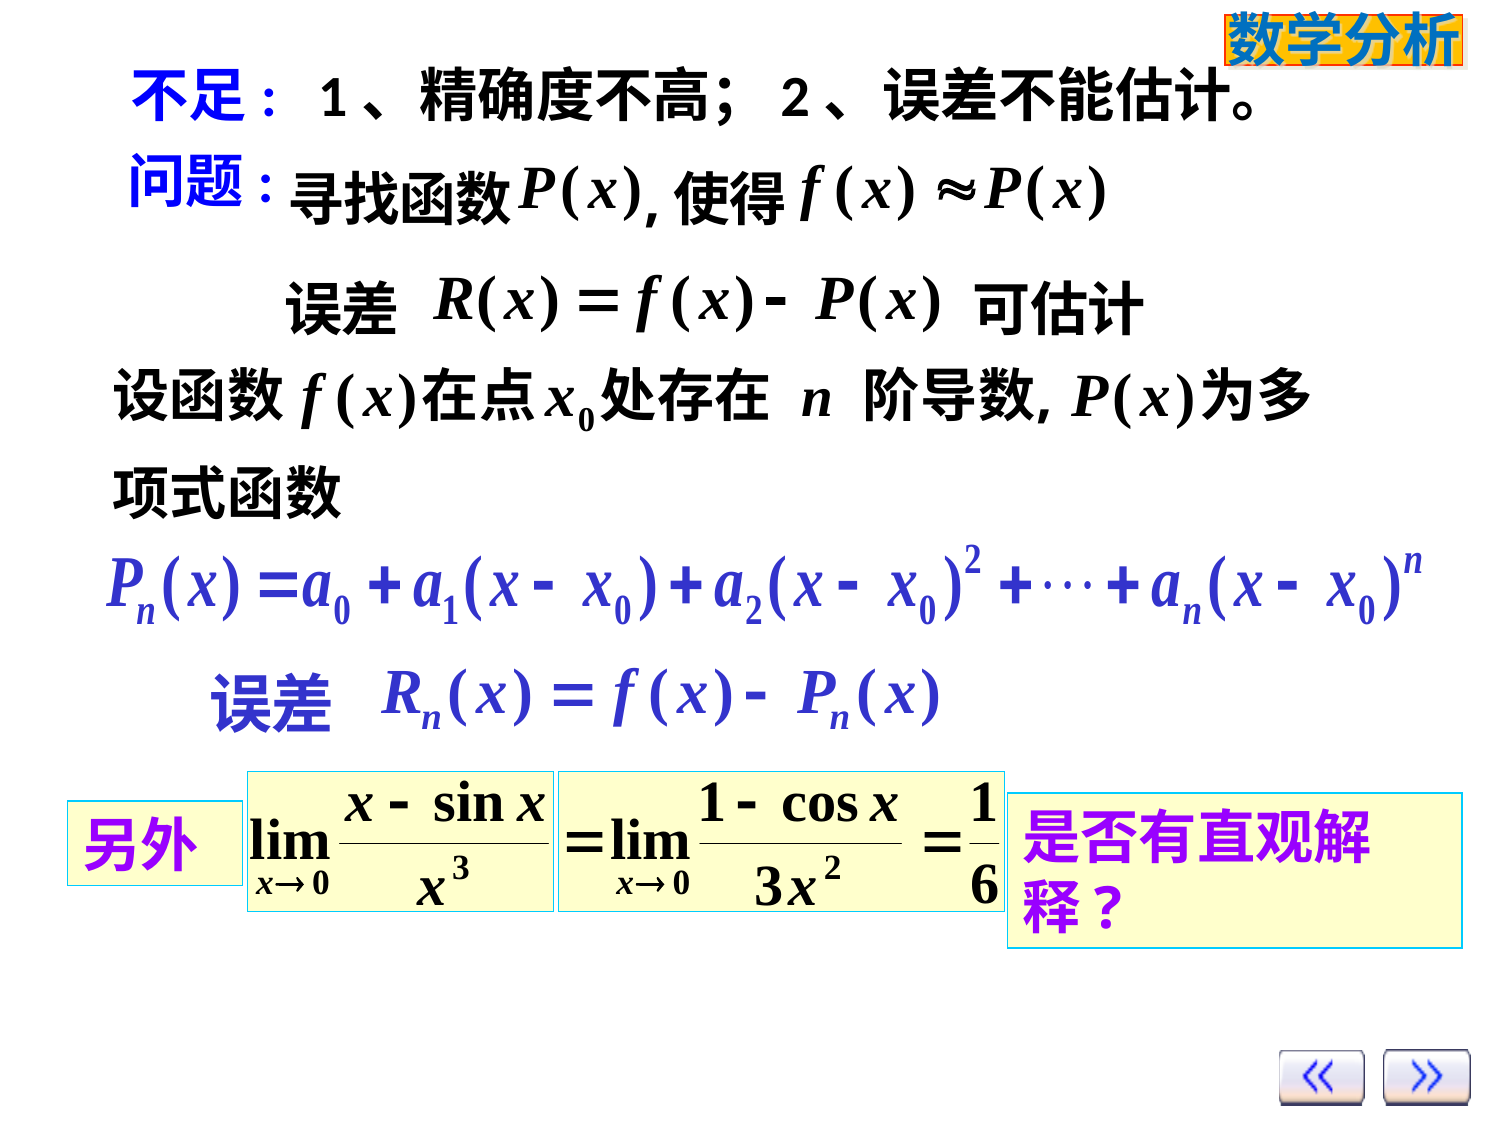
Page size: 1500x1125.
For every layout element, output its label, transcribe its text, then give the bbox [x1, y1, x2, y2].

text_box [209, 639, 1151, 746]
text_box 是否有直观解释? [1007, 793, 1463, 948]
picture [1383, 1049, 1471, 1106]
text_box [99, 533, 1426, 631]
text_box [287, 140, 1291, 250]
picture [1279, 1050, 1365, 1106]
text_box 1、精确度不高； [303, 50, 765, 136]
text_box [247, 771, 555, 912]
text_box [284, 249, 1279, 347]
text_box 另外 [67, 801, 242, 886]
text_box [111, 348, 1315, 531]
text_box 问题: [112, 137, 388, 222]
text_box 不足: [115, 50, 303, 136]
text_box 2、误差不能估计。 [765, 50, 1341, 136]
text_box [558, 771, 1005, 912]
